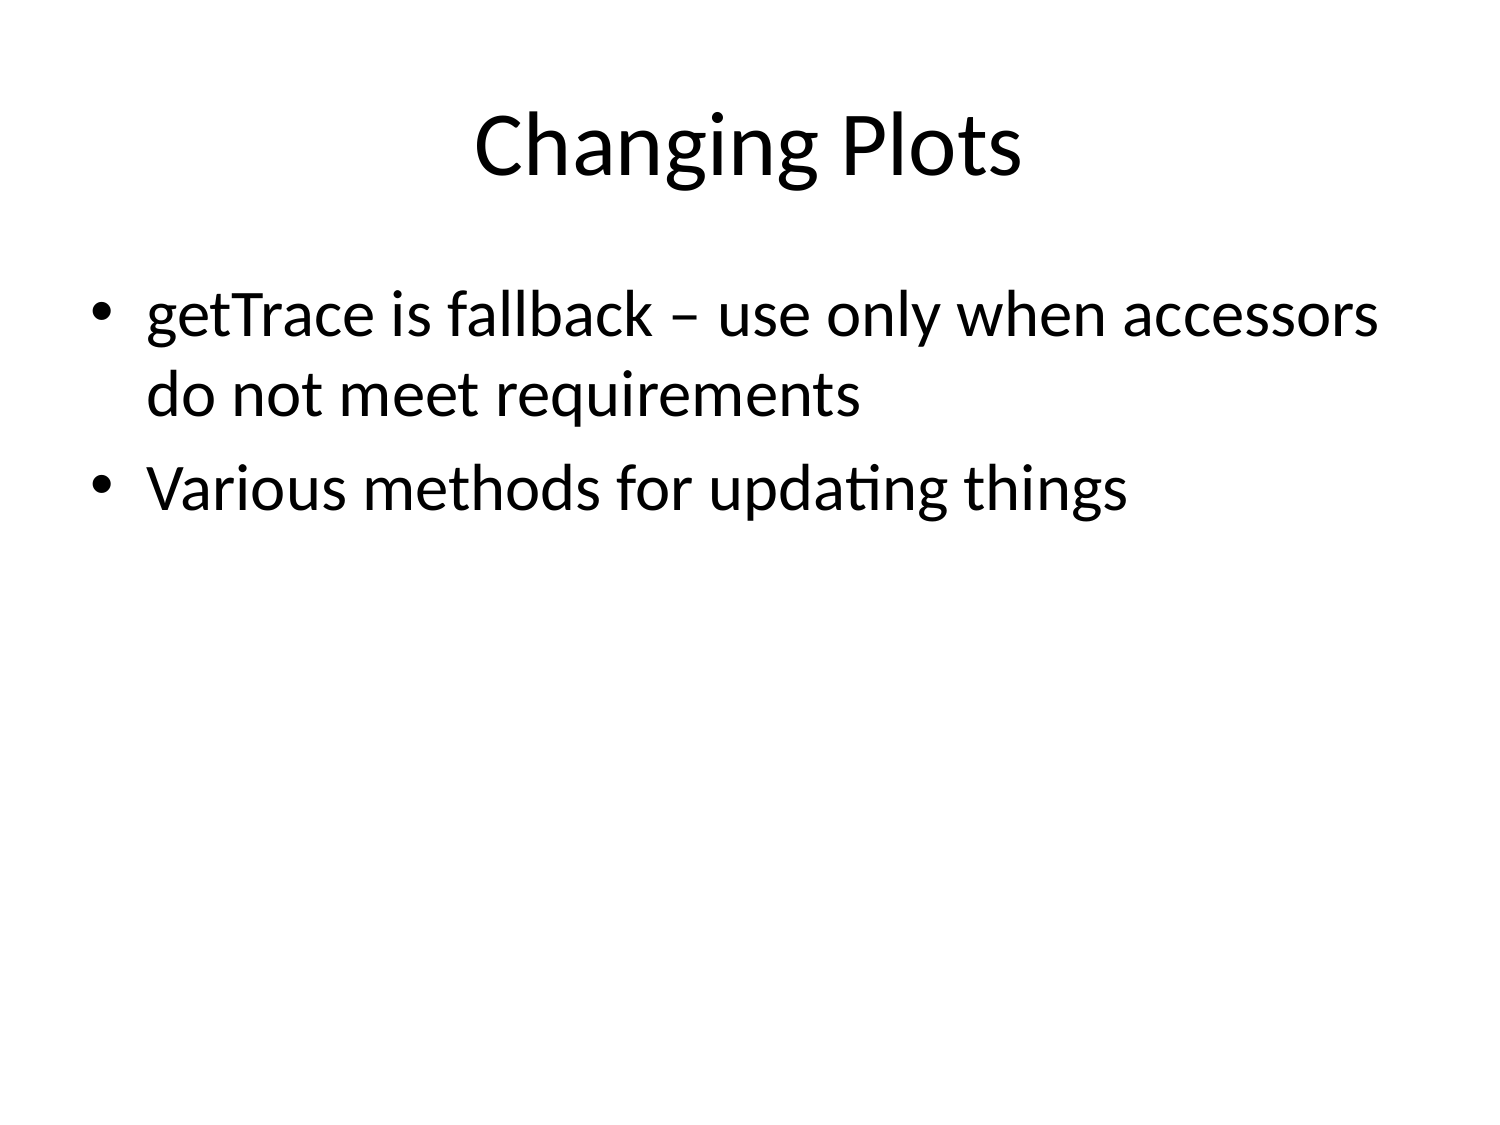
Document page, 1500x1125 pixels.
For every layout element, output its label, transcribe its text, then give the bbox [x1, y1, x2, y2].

title Changing Plots [75, 45, 1425, 233]
list getTrace is fallback – use only when accessors do not meet requirements Various methods for updating things [75, 262, 1425, 1005]
